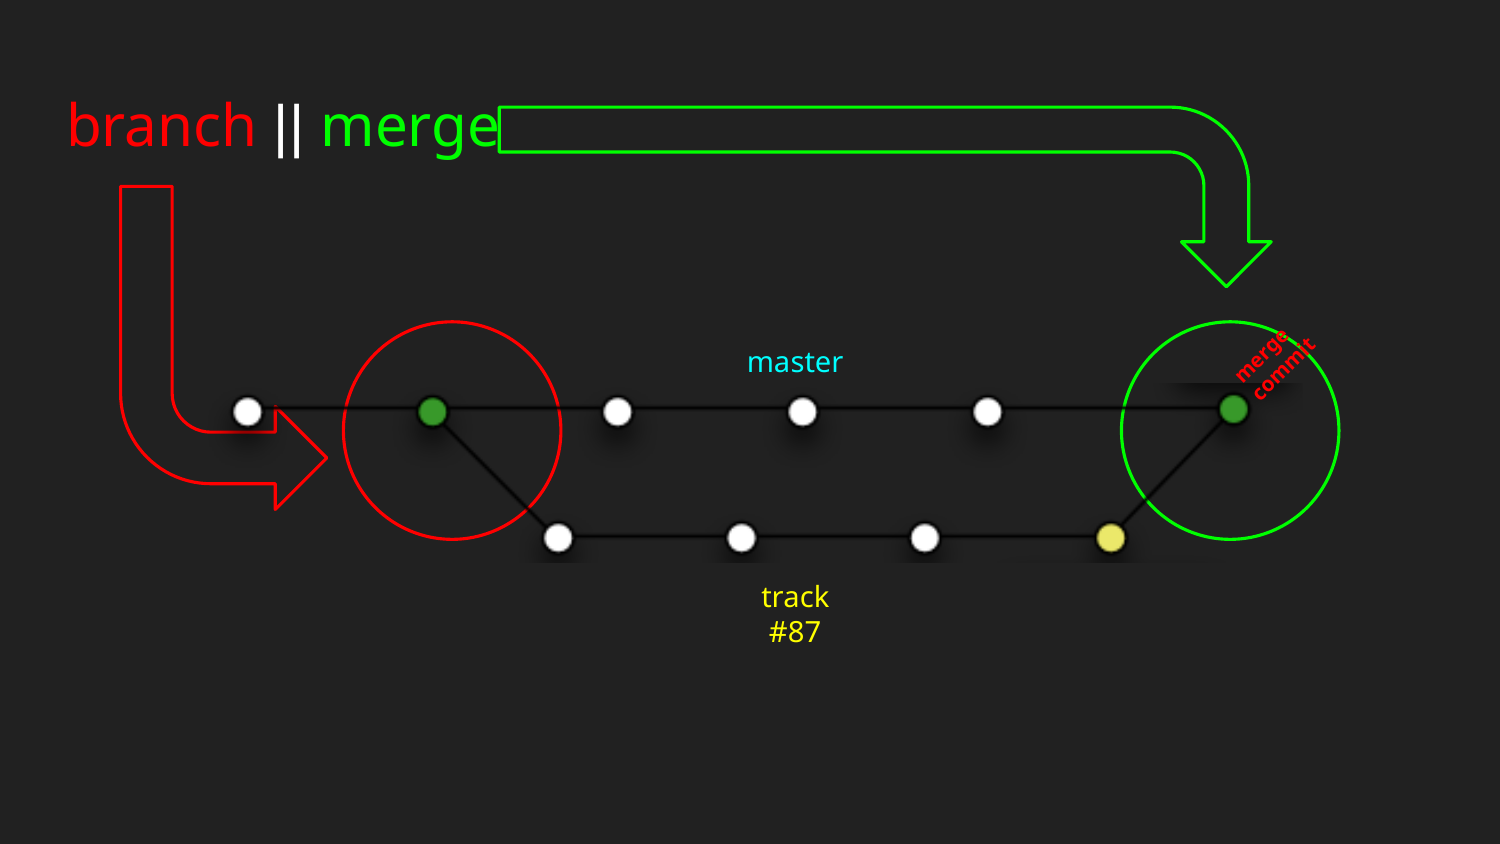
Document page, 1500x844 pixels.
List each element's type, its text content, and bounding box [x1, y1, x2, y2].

text_box [355, 321, 549, 381]
picture [160, 383, 1303, 564]
text_box [499, 107, 1272, 287]
text_box track #87 [718, 571, 873, 618]
text_box merge commit [1206, 246, 1358, 381]
text_box [1133, 321, 1252, 381]
text_box master [718, 328, 873, 381]
text_box [1252, 341, 1339, 508]
title branch || merge [51, 72, 1449, 167]
text_box [120, 186, 173, 465]
